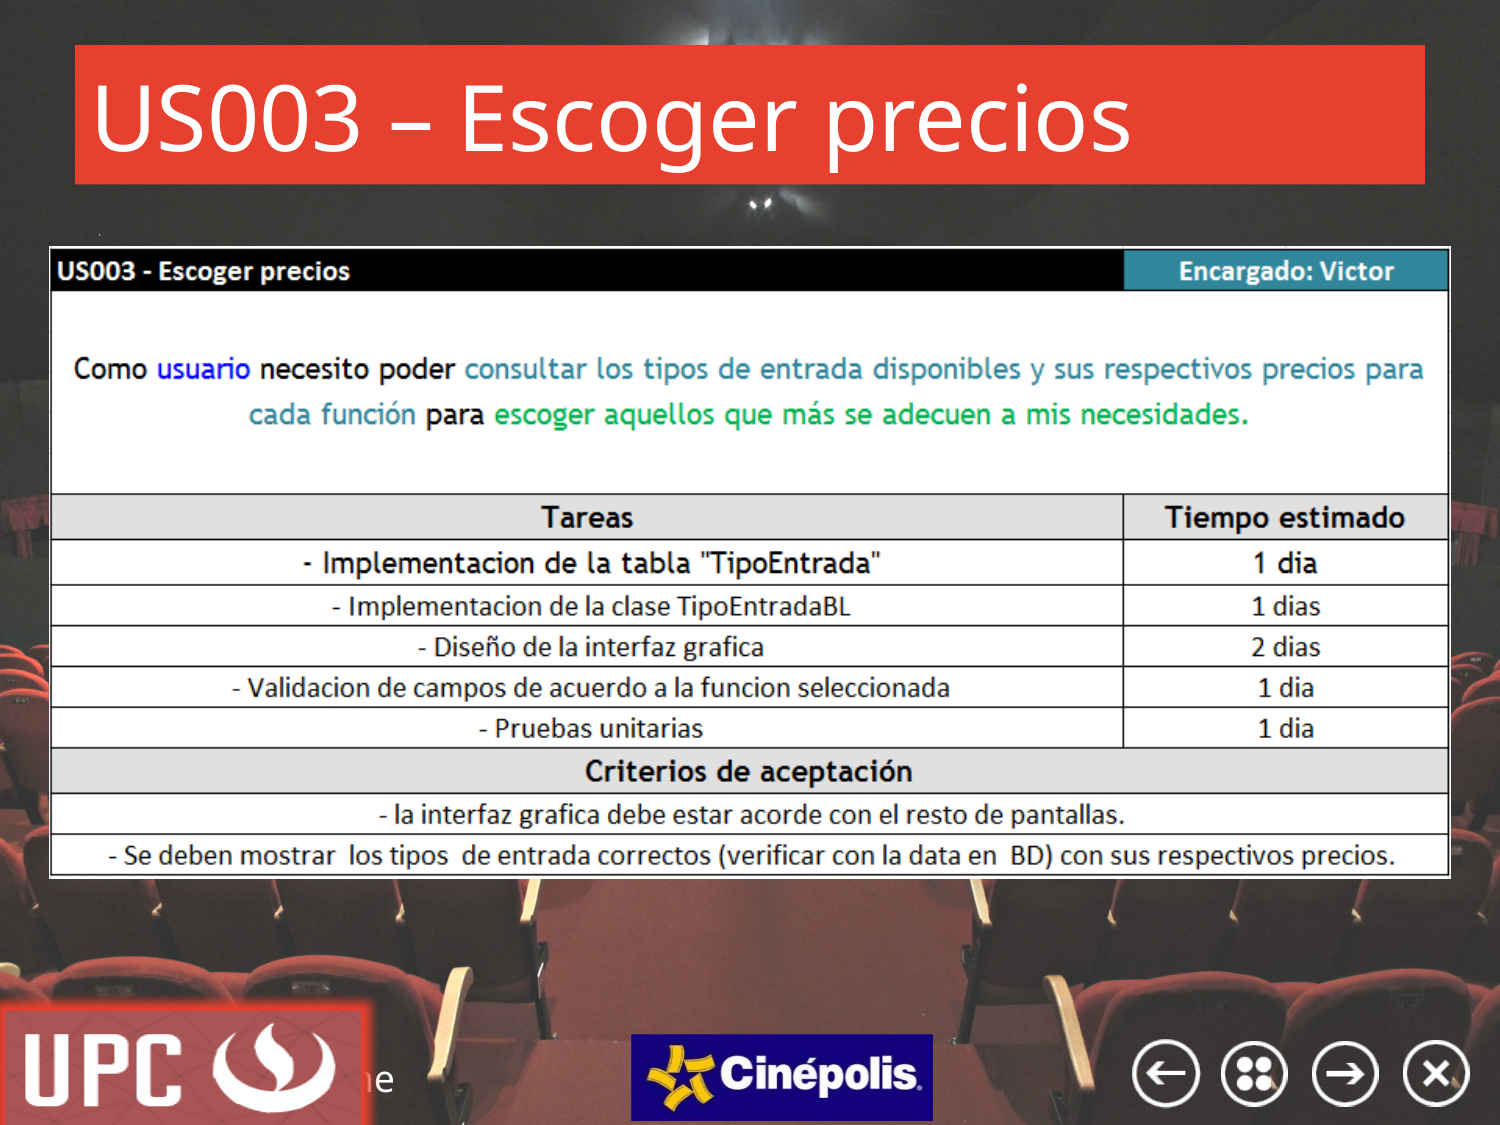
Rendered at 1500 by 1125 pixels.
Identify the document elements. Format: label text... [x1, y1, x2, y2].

picture [5, 1011, 361, 1125]
picture [1403, 1040, 1470, 1107]
picture [48, 246, 1452, 879]
picture [1132, 1039, 1202, 1109]
picture [1312, 1041, 1379, 1107]
picture [1221, 1041, 1288, 1107]
picture [631, 1034, 934, 1121]
title US003 – Escoger precios [75, 45, 1425, 185]
